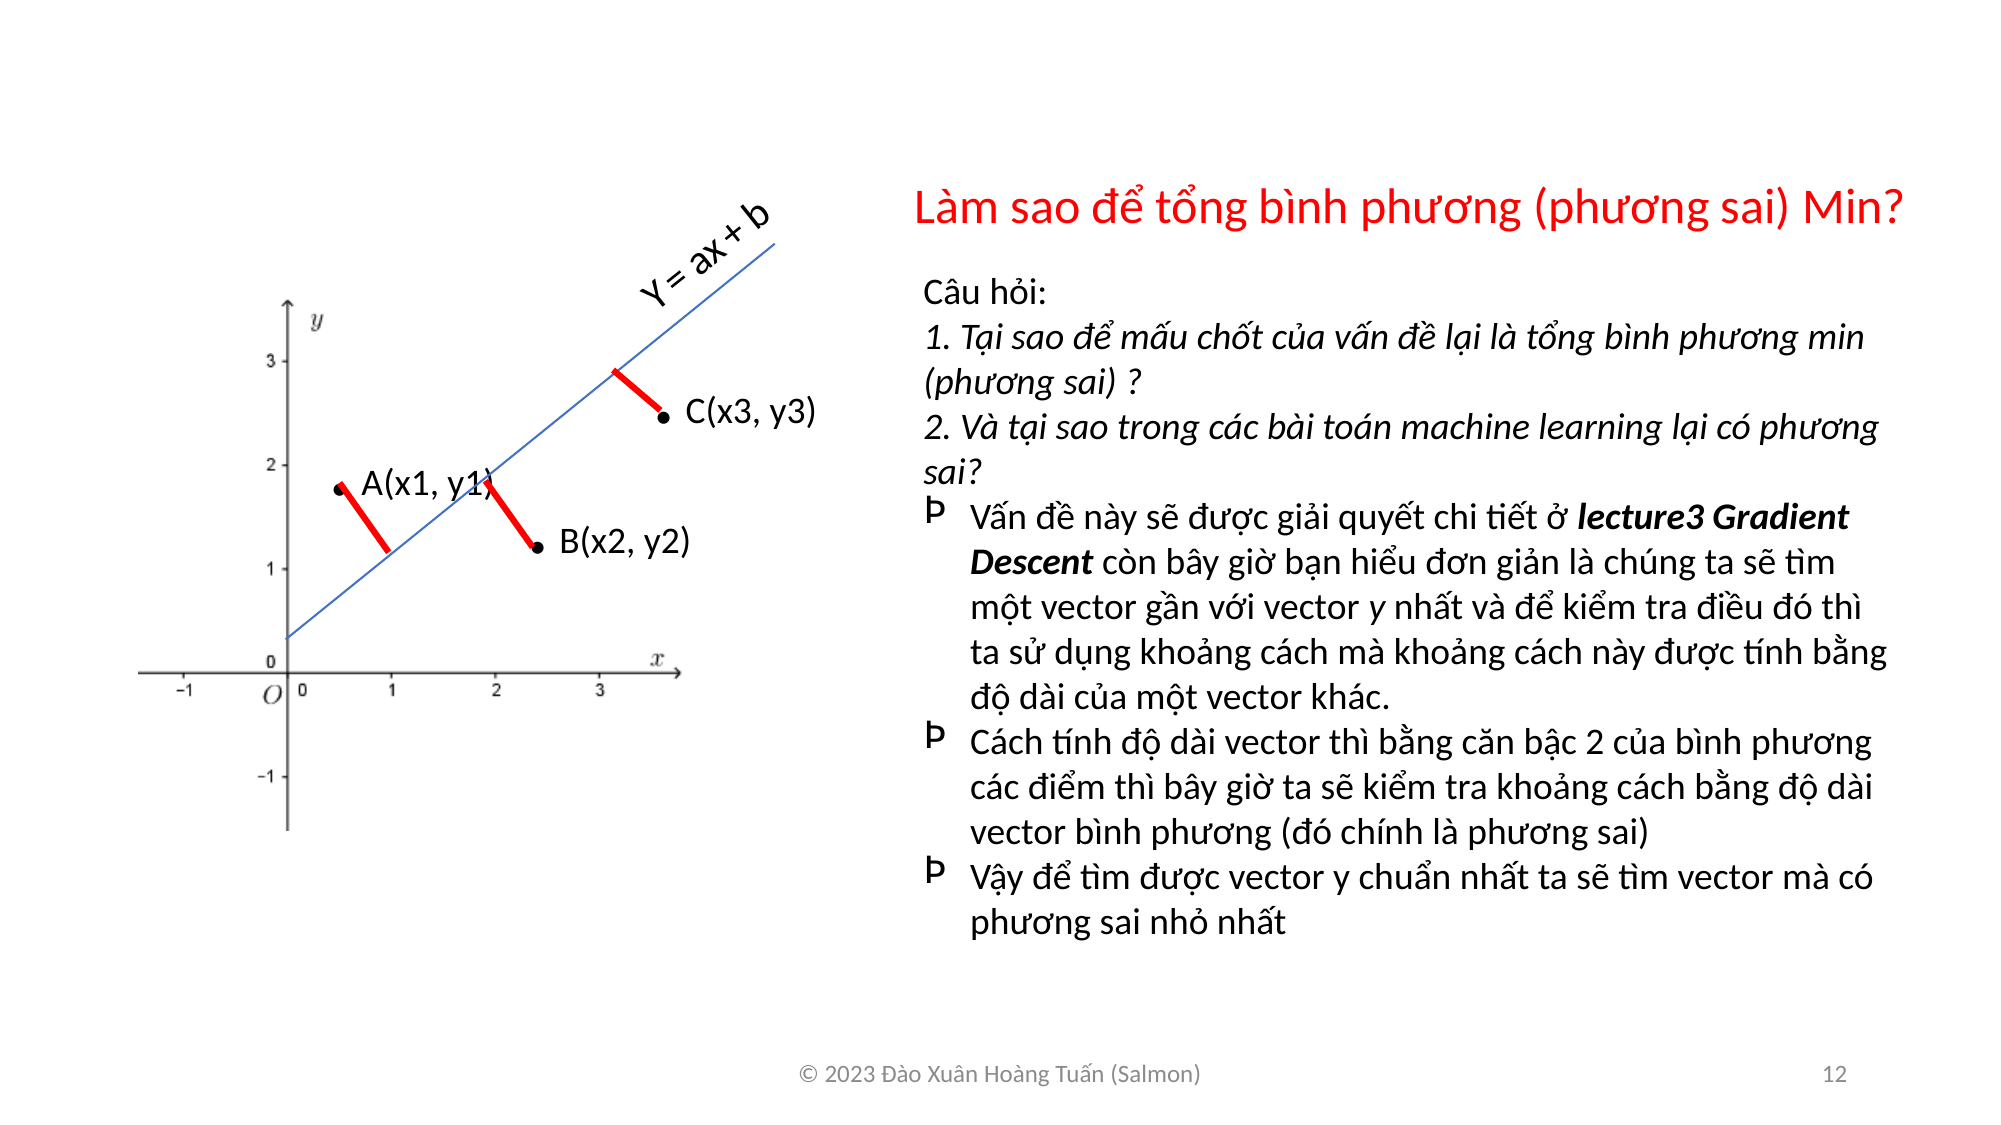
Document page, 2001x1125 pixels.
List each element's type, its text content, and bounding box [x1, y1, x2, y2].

text_box Làm sao để tổng bình phương (phương sai) Min? [900, 166, 1922, 241]
footer © 2023 Đào Xuân Hoàng Tuấn (Salmon) [662, 1042, 1338, 1103]
slide_number 12 [1412, 1042, 1863, 1103]
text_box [339, 482, 389, 553]
text_box Y = ax + b [664, 170, 800, 246]
text_box Câu hỏi: 1. Tại sao để mấu chốt của vấn đề lại là tổng bình phương min (phương sai) ? 2. Và tại sao trong các bài toán machine learning lại có phương sai? Vấn đề này sẽ được giải quyết chi tiết ở lecture3 Gradient Descent còn bây giờ bạn hiểu đơn giản là chúng ta sẽ tìm một vector gần với vector y nhất và để kiểm tra điều đó thì ta sử dụng khoảng cách mà khoảng cách này được tính bằng độ dài của một vector khác. Cách tính độ dài vector thì bằng căn bậc 2 của bình phương các điểm thì bây giờ ta sẽ kiểm tra khoảng cách bằng độ dài vector bình phương (đó chính là phương sai) Vậy để tìm được vector y chuẩn nhất ta sẽ tìm vector mà có phương sai nhỏ nhất [908, 259, 1912, 995]
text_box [485, 480, 533, 548]
text_box . C(x3, y3) [775, 315, 908, 451]
picture [137, 294, 685, 831]
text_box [285, 243, 775, 640]
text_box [613, 369, 661, 411]
